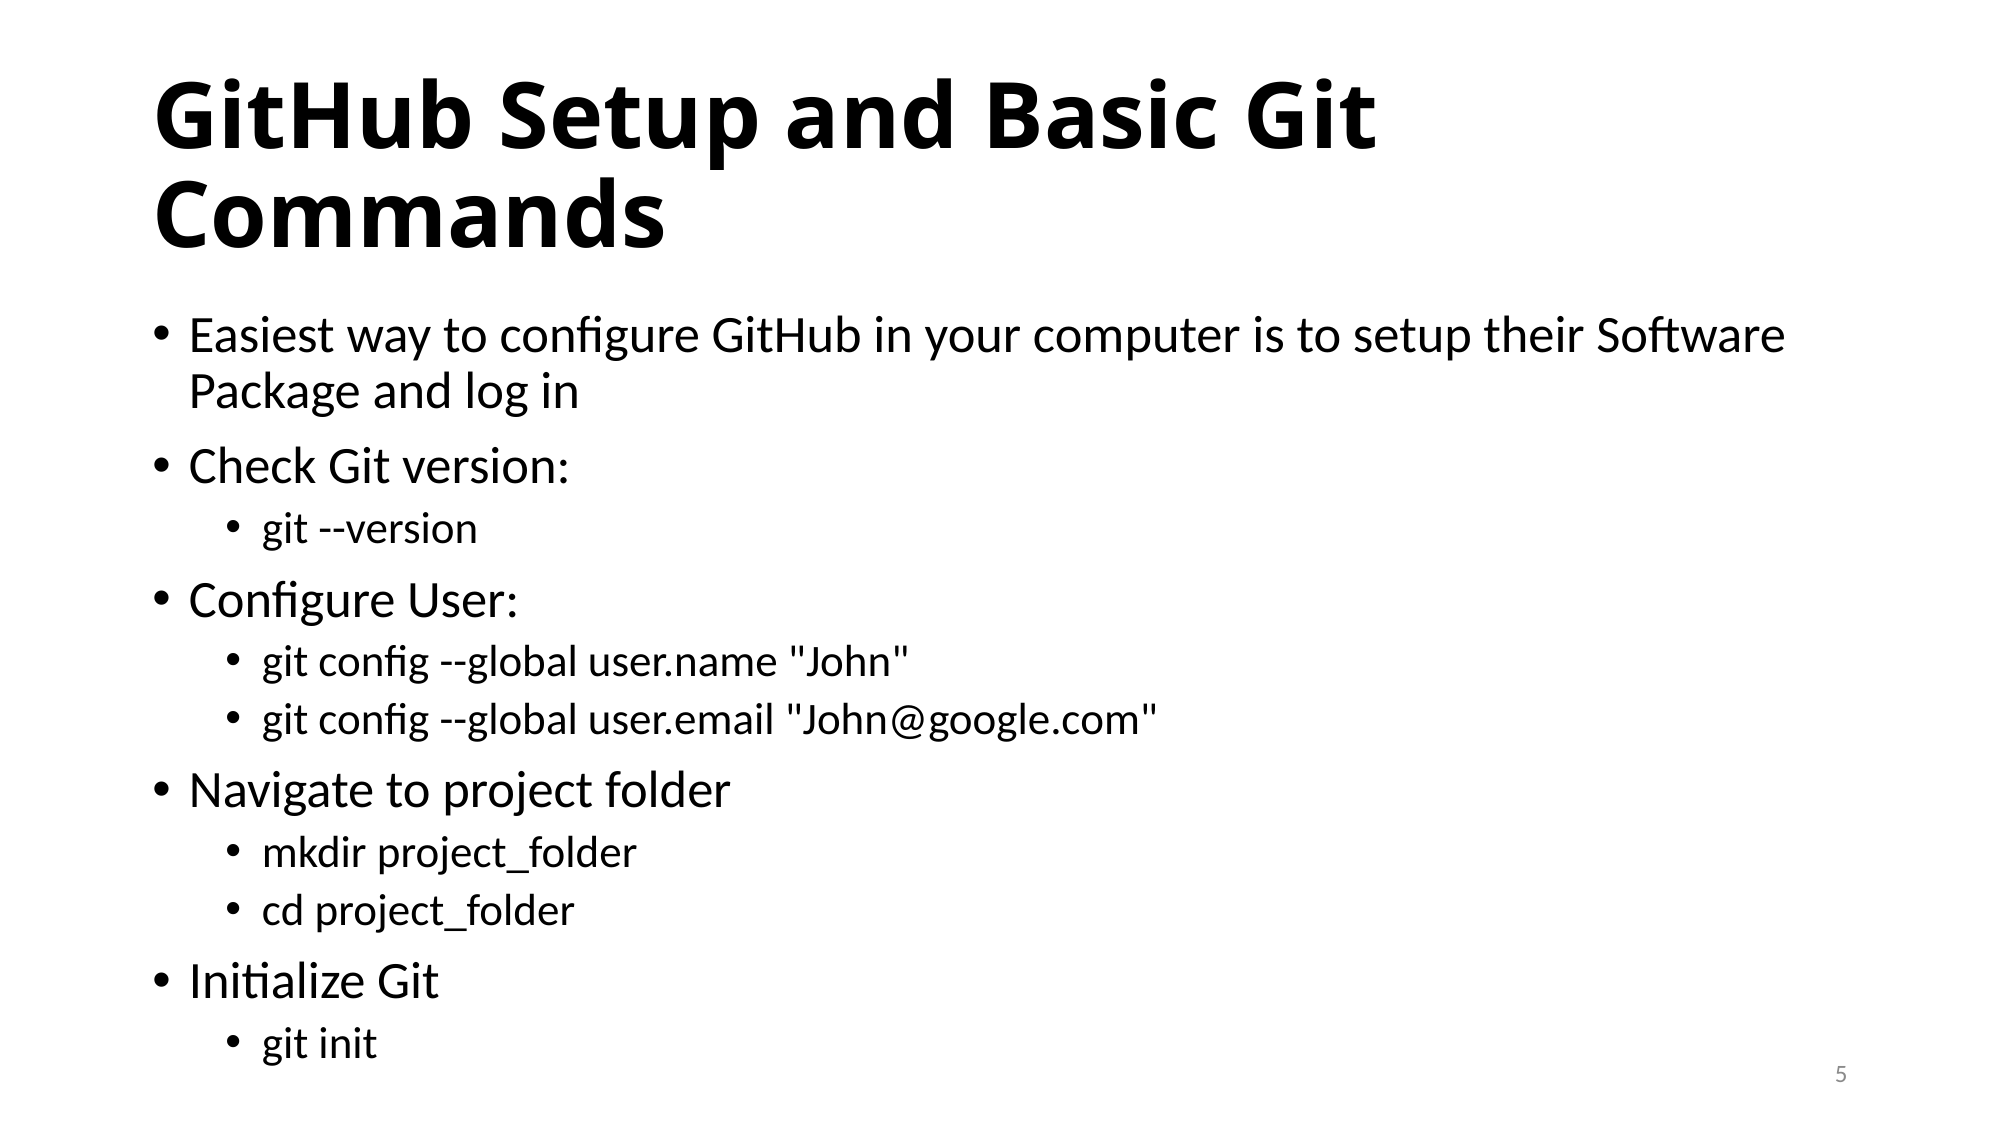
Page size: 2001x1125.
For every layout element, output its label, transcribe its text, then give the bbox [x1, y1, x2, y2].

title GitHub Setup and Basic Git Commands [137, 59, 1863, 278]
list Easiest way to configure GitHub in your computer is to setup their Software Package and log in Check Git version: git --version Configure User: git config --global user.name "John" git config --global user.email "John@google.com" Navigate to project folder mkdir project_folder cd project_folder Initialize Git git init [137, 299, 1863, 1079]
slide_number 5 [1412, 1042, 1863, 1103]
